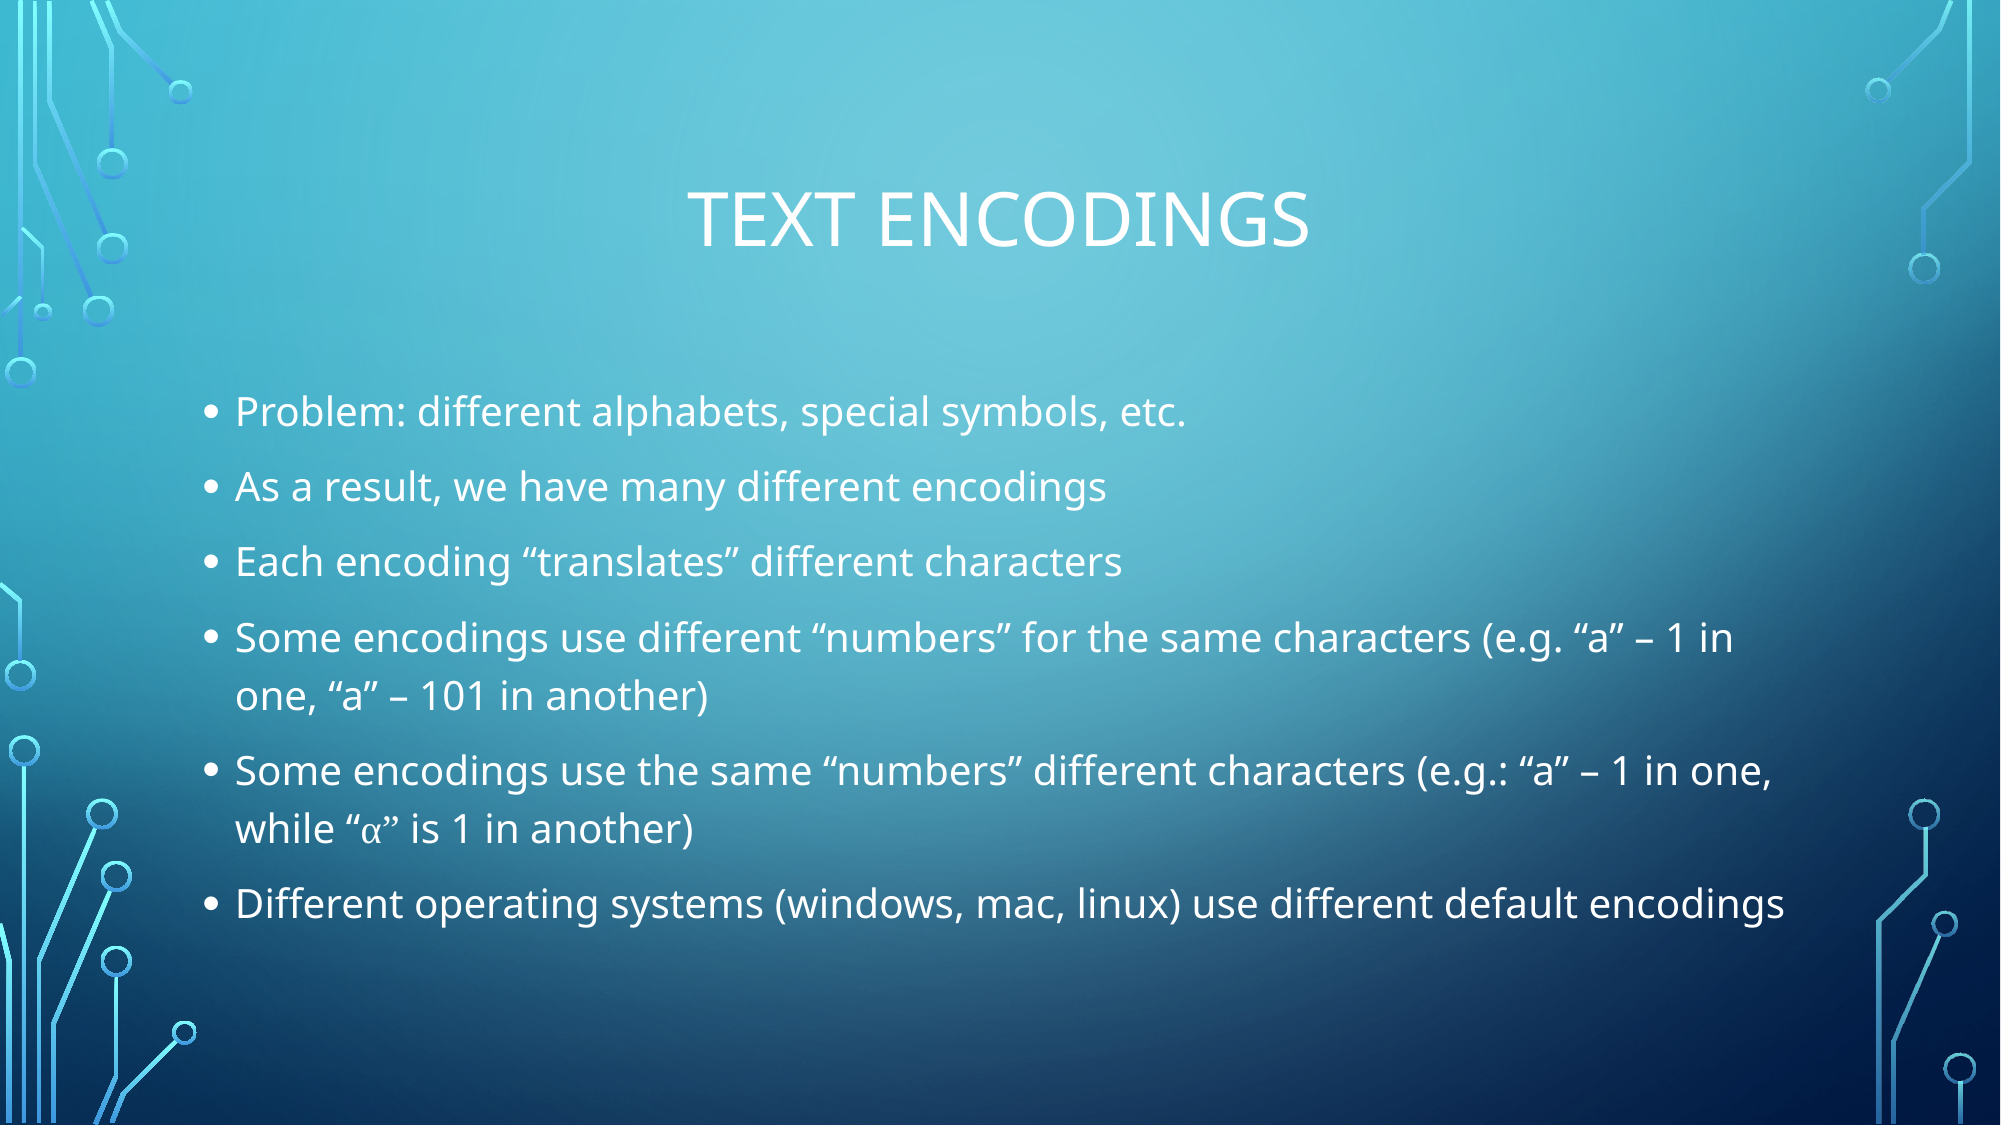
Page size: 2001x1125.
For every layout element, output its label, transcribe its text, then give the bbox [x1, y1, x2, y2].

list Problem: different alphabets, special symbols, etc. As a result, we have many different encodings Each encoding “translates” different characters Some encodings use different “numbers” for the same characters (e.g. “a” – 1 in one, “a” – 101 in another) Some encodings use the same “numbers” different characters (e.g.: “a” – 1 in one, while “α” is 1 in another) Different operating systems (windows, mac, linux) use different default encodings [187, 369, 1813, 950]
title Text encodings [187, 101, 1813, 344]
